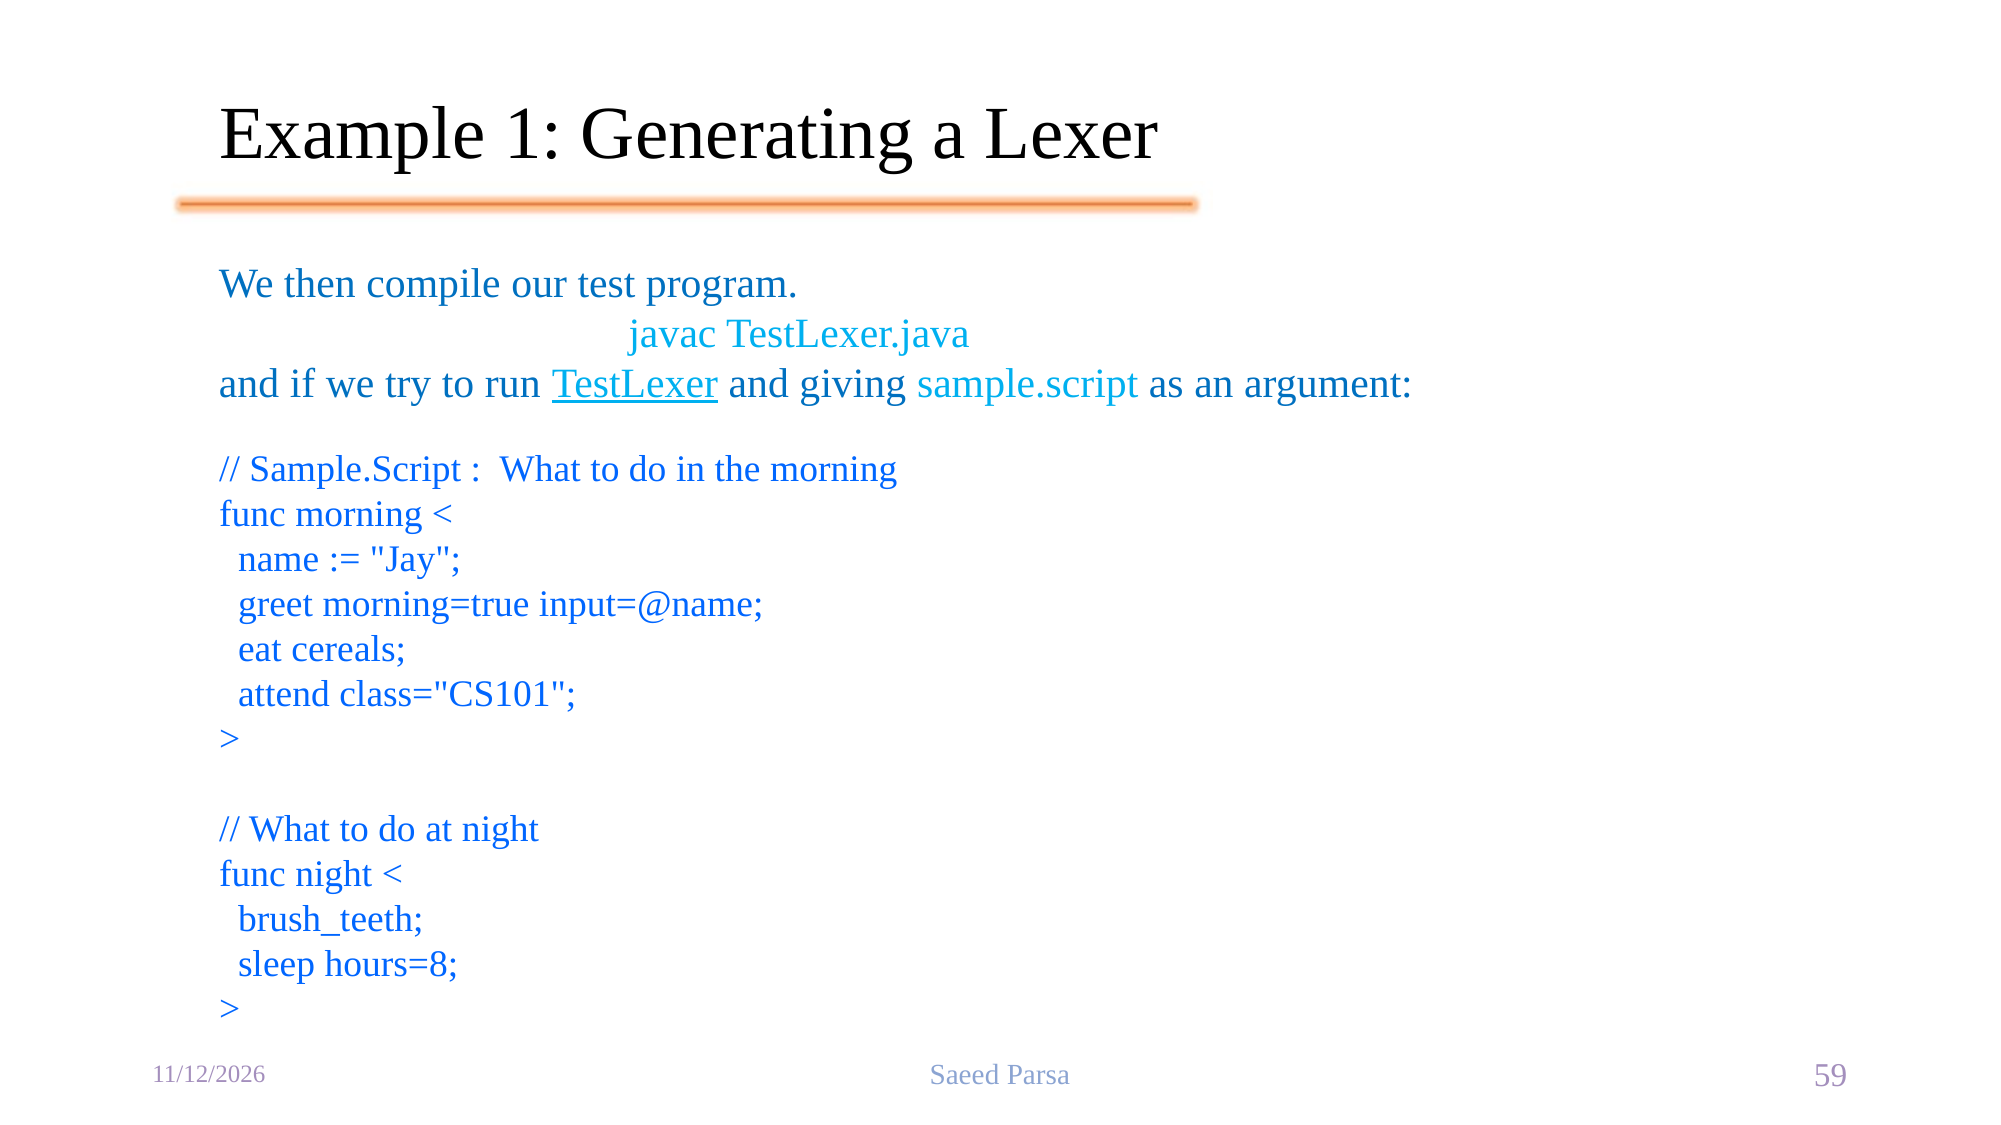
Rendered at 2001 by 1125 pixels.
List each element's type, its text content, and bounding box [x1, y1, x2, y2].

title Example 1: Generating a Lexer [204, 86, 1585, 182]
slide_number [137, 1042, 588, 1103]
footer Saeed Parsa [662, 1042, 1338, 1103]
text_box // Sample.Script : What to do in the morning func morning < name := "Jay"; greet morning=true input=@name; eat cereals; attend class="CS101"; > // What to do at night func night < brush_teeth; sleep hours=8; > [204, 436, 1053, 1037]
picture [152, 181, 1213, 237]
slide_number 59 [1412, 1042, 1863, 1103]
text_box We then compile our test program. javac TestLexer.java and if we try to run TestLexer and giving sample.script as an argument: [204, 248, 1794, 414]
